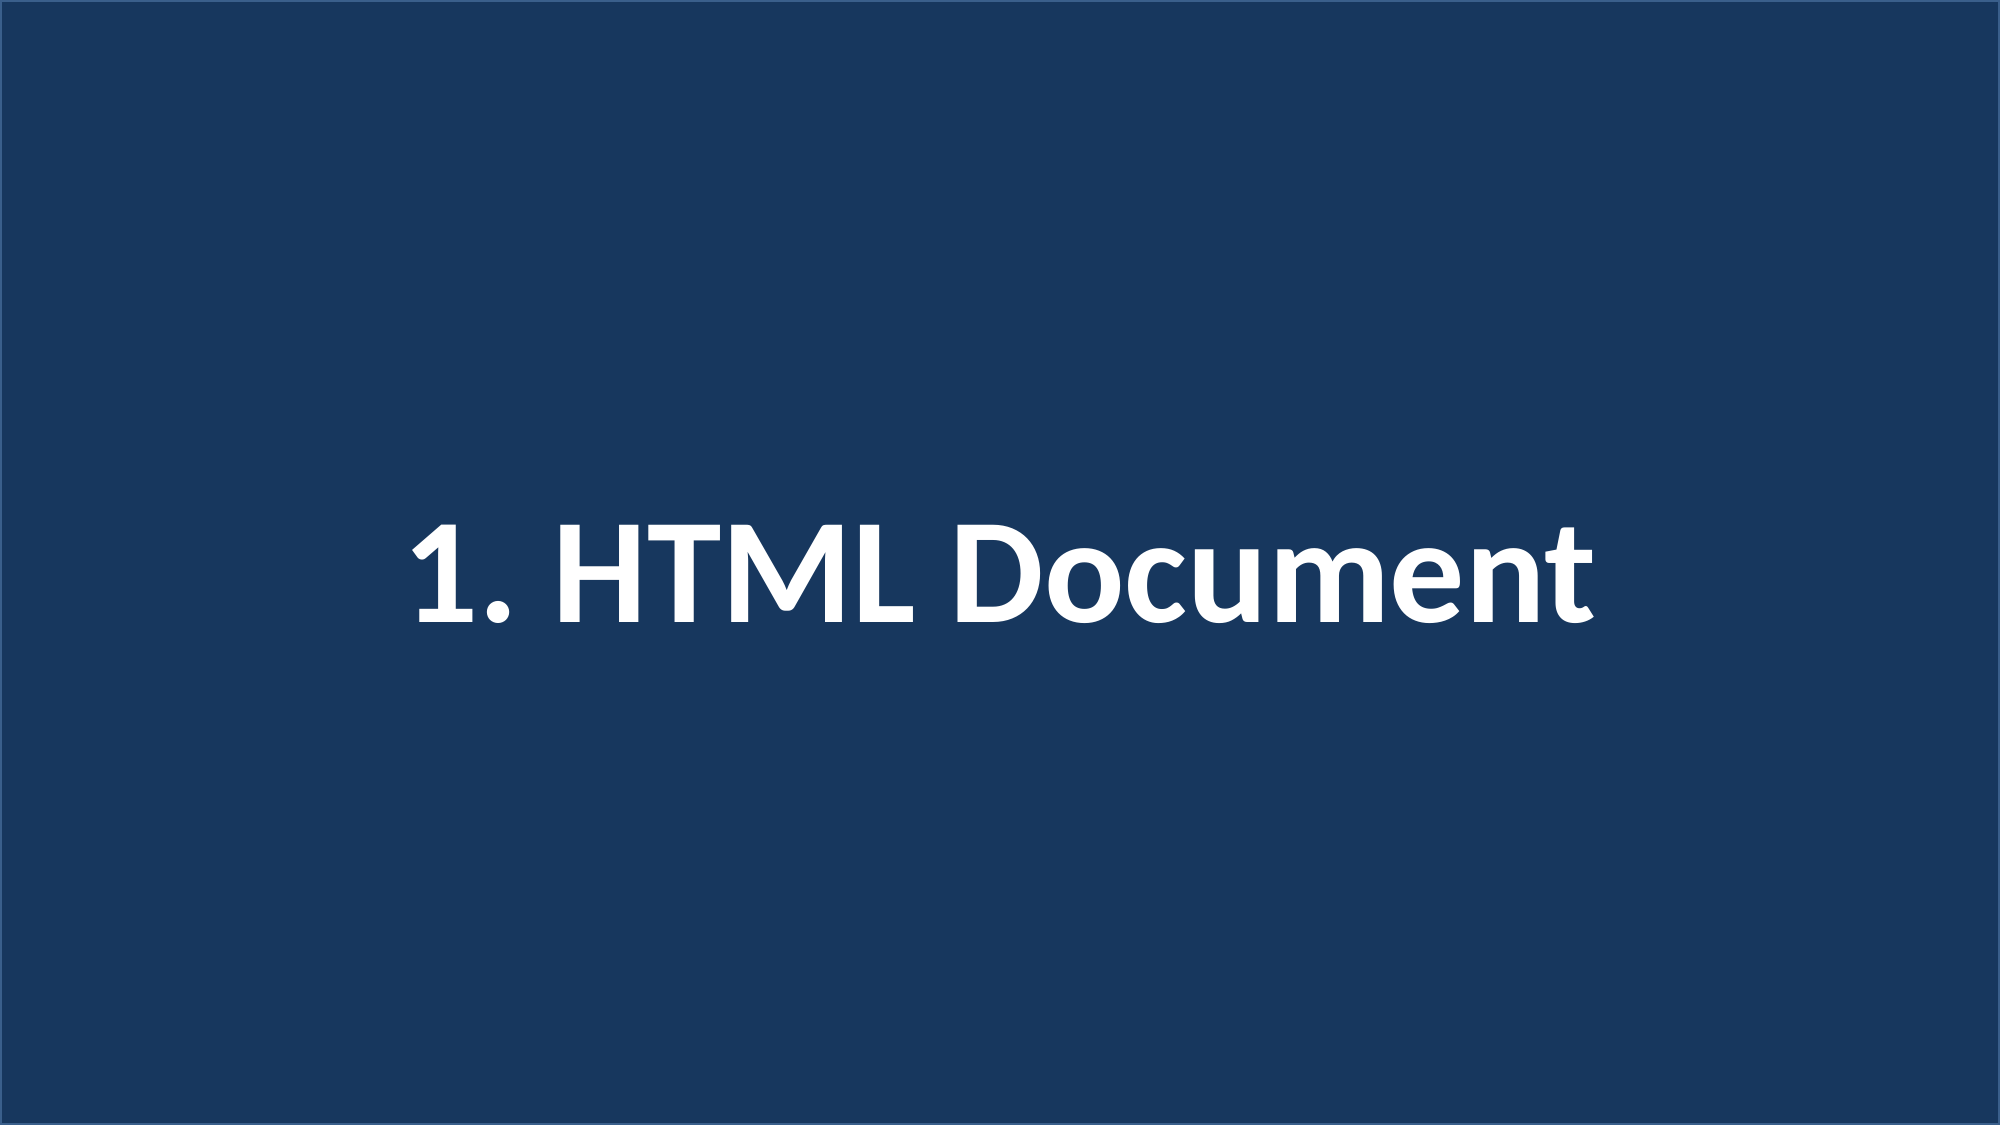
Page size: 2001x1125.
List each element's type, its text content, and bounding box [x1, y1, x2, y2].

text_box 1. HTML Document [0, 0, 2000, 1125]
